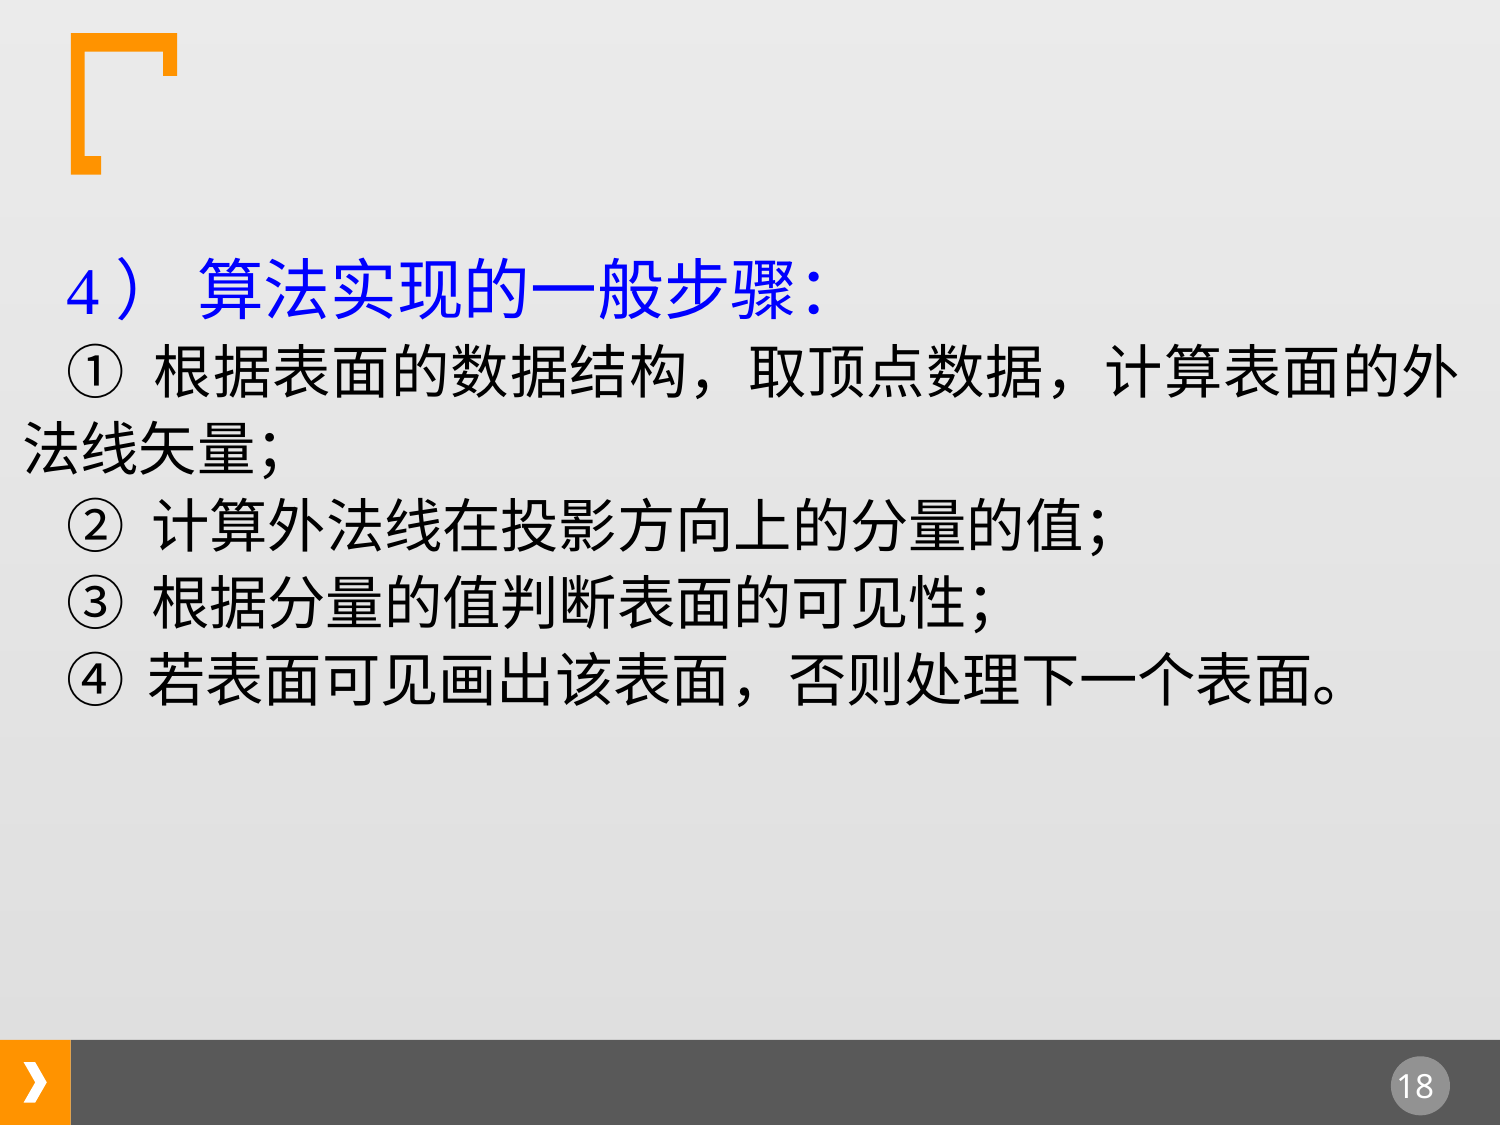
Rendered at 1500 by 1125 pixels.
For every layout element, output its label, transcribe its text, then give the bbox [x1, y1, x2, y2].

text_box 4） 算法实现的一般步骤： ① 根据表面的数据结构，取顶点数据，计算表面的外法线矢量； ② 计算外法线在投影方向上的分量的值； ③ 根据分量的值判断表面的可见性； ④ 若表面可见画出该表面，否则处理下一个表面。 [22, 232, 1462, 721]
